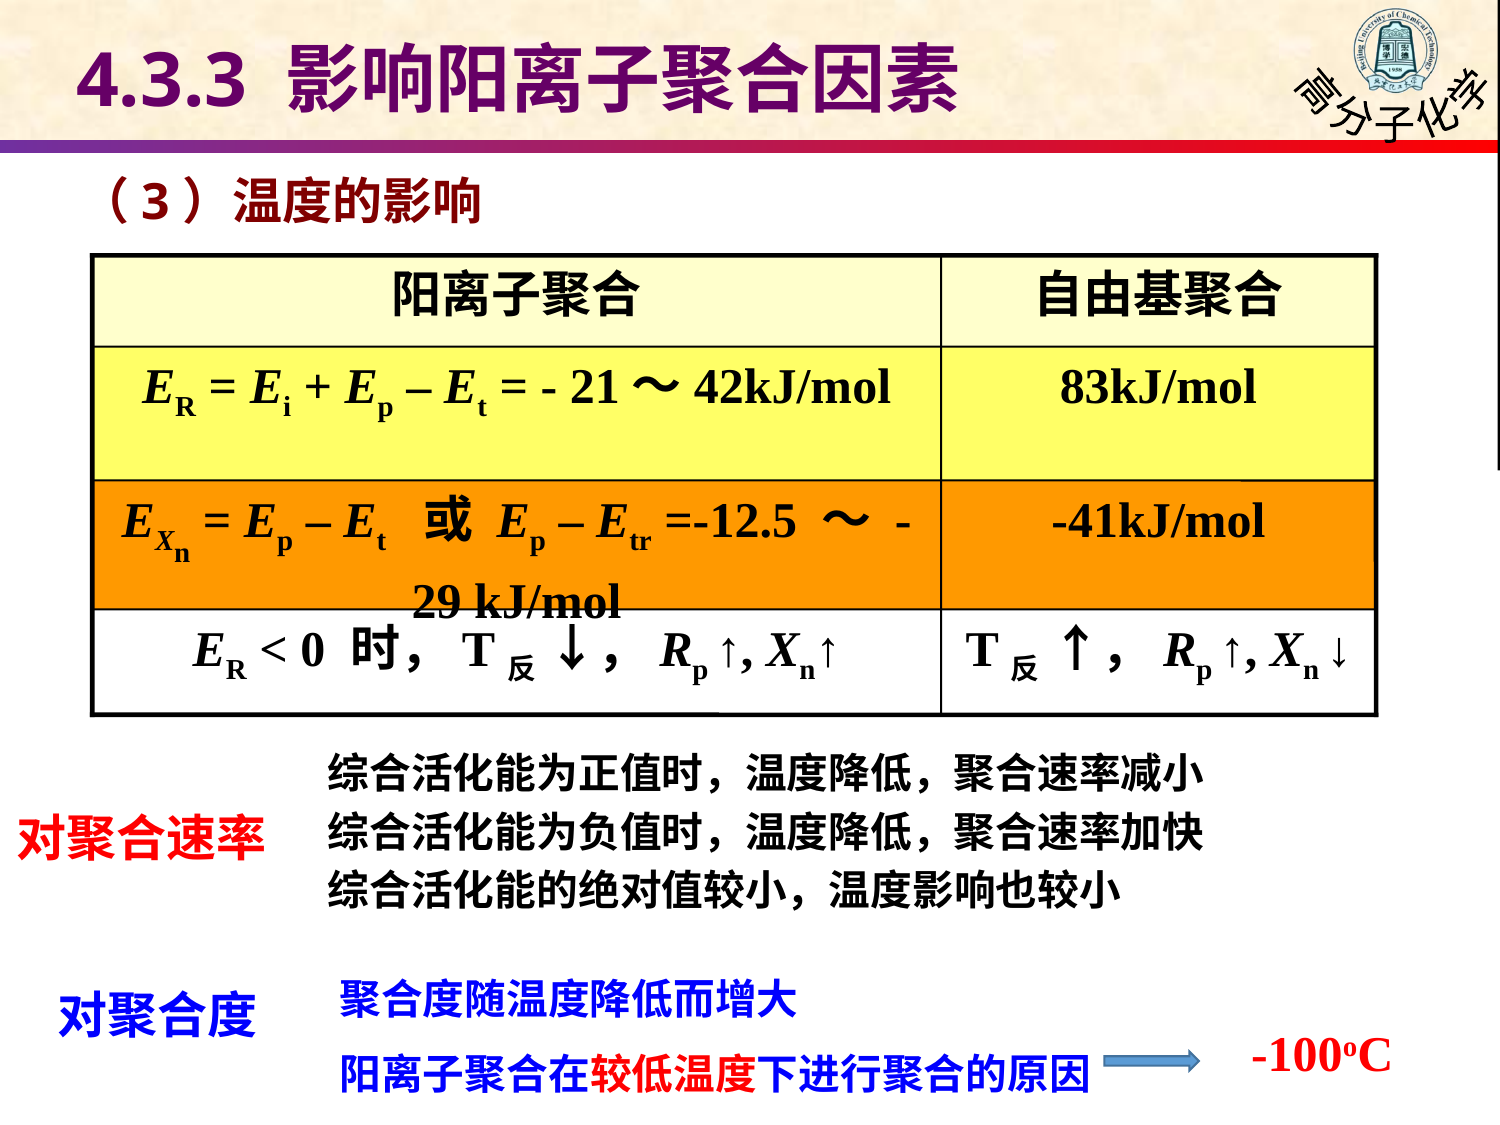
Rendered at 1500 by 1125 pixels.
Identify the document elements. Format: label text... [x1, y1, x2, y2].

text_box [0, 0, 1392, 140]
text_box 聚合度随温度降低而增大 阳离子聚合在较低温度下进行聚合的原因 [324, 940, 1199, 1106]
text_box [92, 255, 1377, 715]
text_box 4.3.3 影响阳离子聚合因素 [61, 23, 976, 129]
text_box 对聚合速率 [2, 798, 282, 874]
text_box [1397, 0, 1500, 140]
text_box （3）温度的影响 [64, 161, 764, 268]
text_box 综合活化能为正值时，温度降低，聚合速率减小 综合活化能为负值时，温度降低，聚合速率加快 综合活化能的绝对值较小，温度影响也较小 [312, 739, 1247, 929]
text_box [0, 140, 1500, 153]
text_box 对聚合度 [43, 975, 273, 1051]
text_box [1103, 1049, 1201, 1073]
text_box -100oC [1236, 1013, 1409, 1089]
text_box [1300, 0, 1489, 126]
